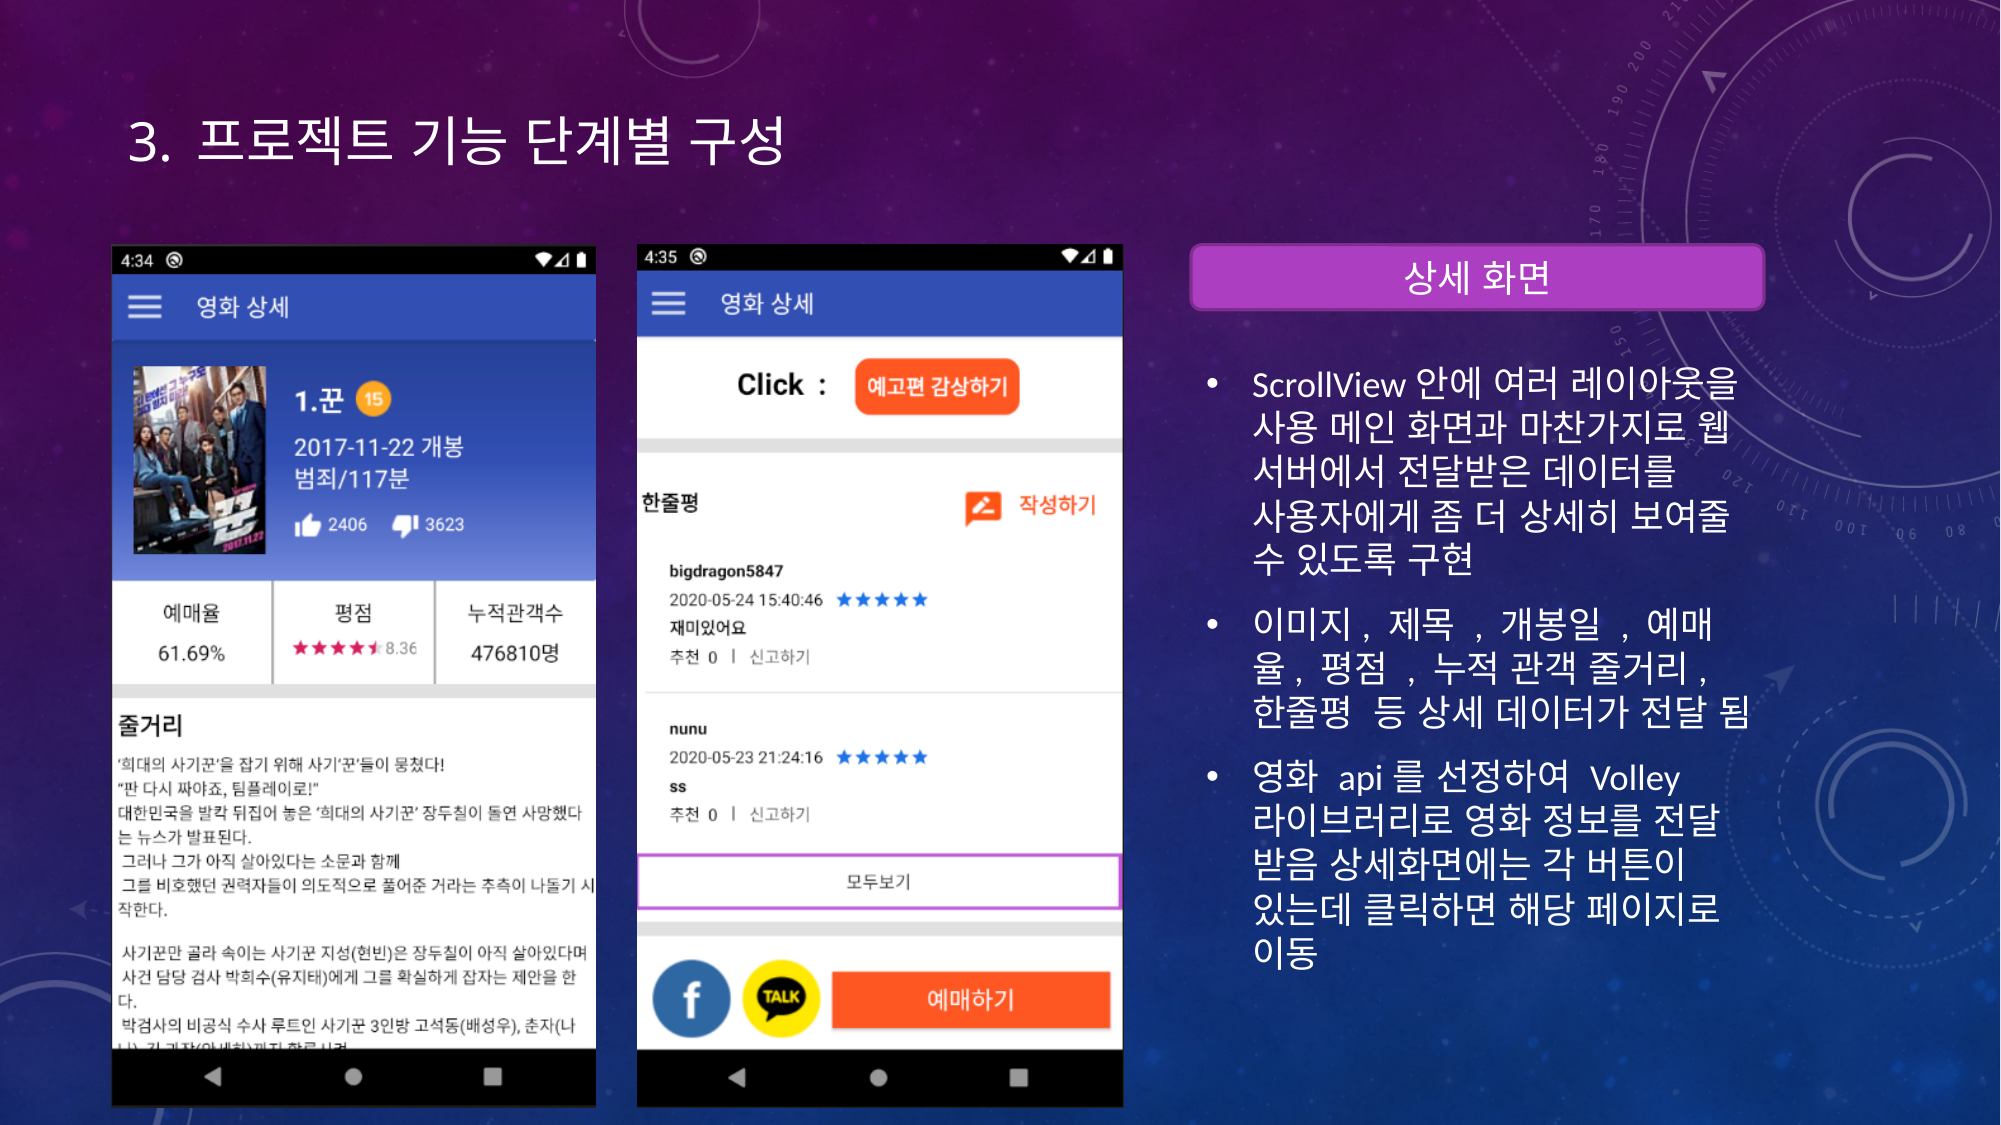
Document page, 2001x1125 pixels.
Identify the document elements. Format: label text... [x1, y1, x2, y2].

list ScrollView안에 여러 레이아웃을 사용 메인 화면과 마찬가지로 웹 서버에서 전달받은 데이터를 사용자에게 좀 더 상세히 보여줄 수 있도록 구현 이미지, 제목 , 개봉일 , 예매율, 평점 , 누적 관객 줄거리, 한줄평 등 상세 데이터가 전달 됨 영화 api를 선정하여 Volley라이브러리로 영화 정보를 전달 받음 상세화면에는 각 버튼이 있는데 클릭하면 해당 페이지로 이동 [1191, 349, 1775, 987]
picture [0, 0, 2001, 1125]
text_box 상세 화면 [1189, 243, 1766, 312]
text_box 3. 프로젝트 기능 단계별 구성 [112, 34, 1775, 245]
